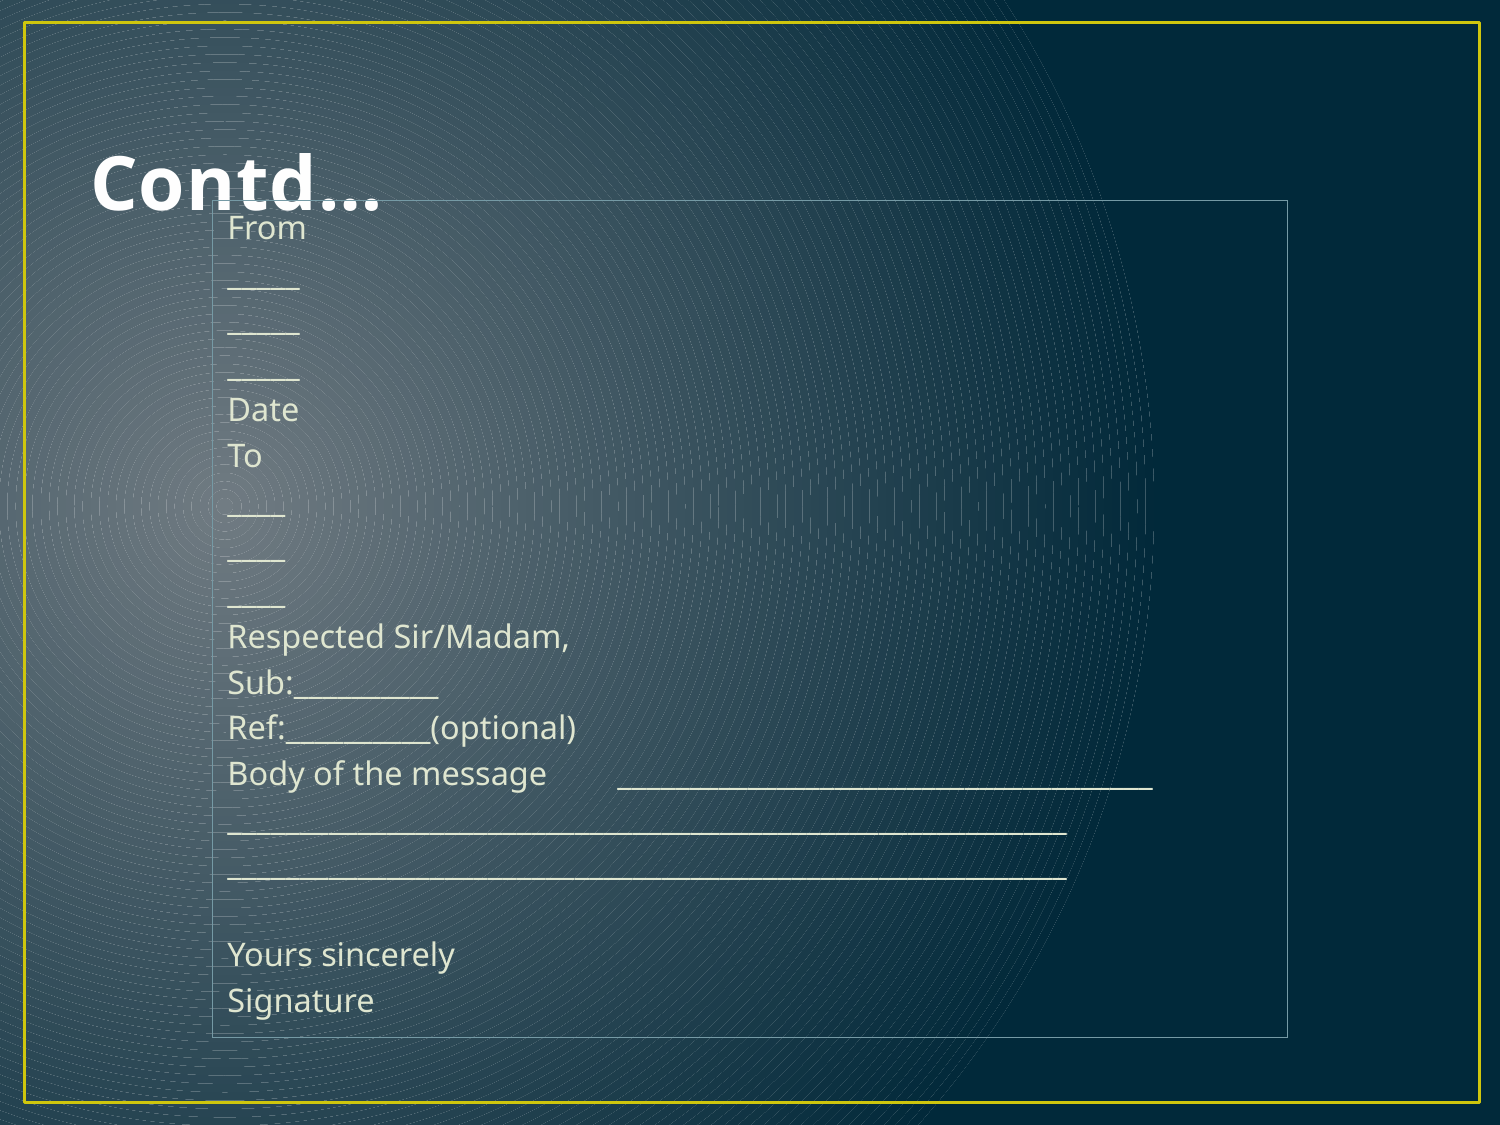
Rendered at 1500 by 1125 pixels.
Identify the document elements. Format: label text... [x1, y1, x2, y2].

title Contd… [75, 45, 1425, 233]
list From _____ _____ _____ Date To ____ ____ ____ Respected Sir/Madam, Sub:__________ Ref:__________(optional) Body of the message _____________________________________ __________________________________________________________ __________________________________________________________ Yours sincerely Signature [212, 200, 1288, 1038]
